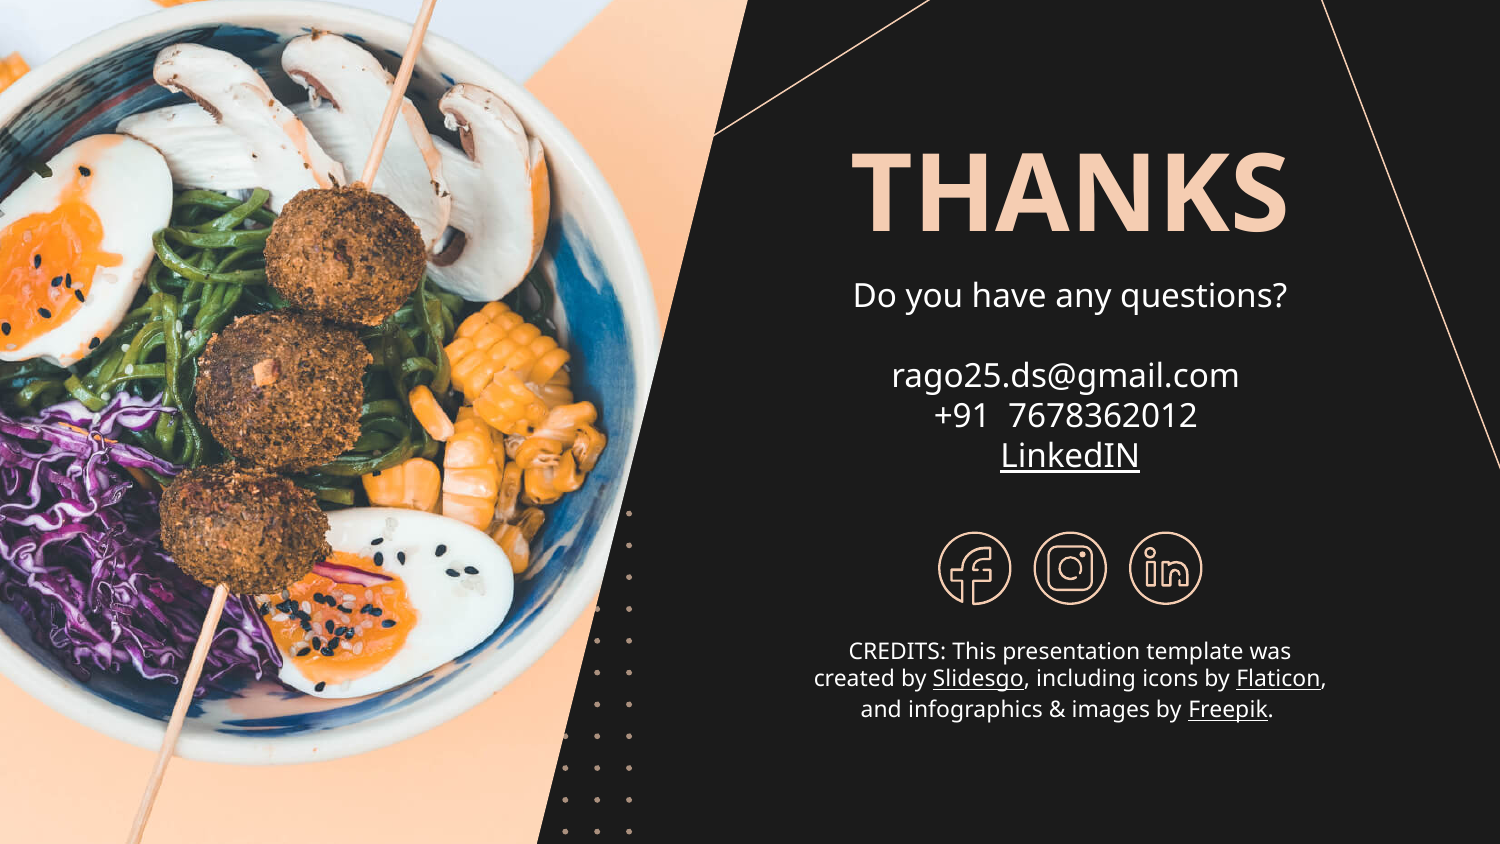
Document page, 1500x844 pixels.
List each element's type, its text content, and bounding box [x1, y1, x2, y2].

text_box [938, 531, 1012, 606]
subtitle Do you have any questions? rago25.ds@gmail.com +91 7678362012 LinkedIN [777, 259, 1291, 486]
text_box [1033, 531, 1108, 606]
picture [0, 0, 774, 844]
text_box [777, 0, 991, 260]
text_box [1128, 531, 1203, 606]
title THANKS [994, 69, 1291, 259]
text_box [1296, 0, 1500, 665]
